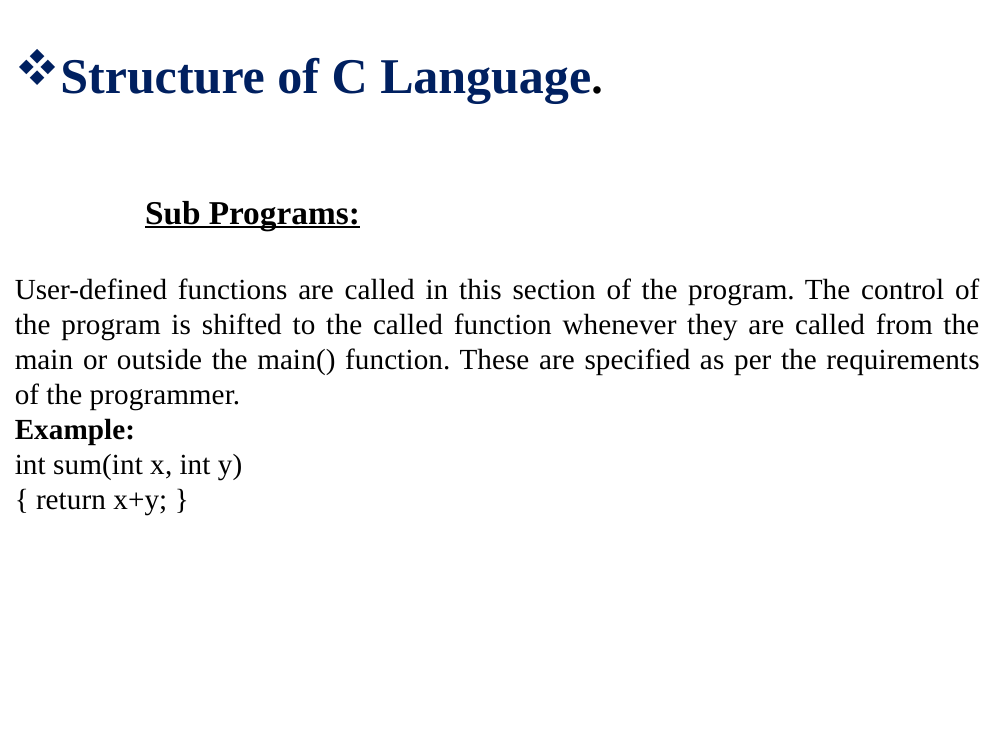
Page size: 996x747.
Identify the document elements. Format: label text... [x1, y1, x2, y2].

text_box Sub Programs: User-defined functions are called in this section of the program. The control of the program is shifted to the called function whenever they are called from the main or outside the main() function. These are specified as per the requirements of the programmer. Example: int sum(int x, int y) { return x+y; } [0, 148, 996, 747]
text_box Structure of C Language. [0, 35, 996, 111]
